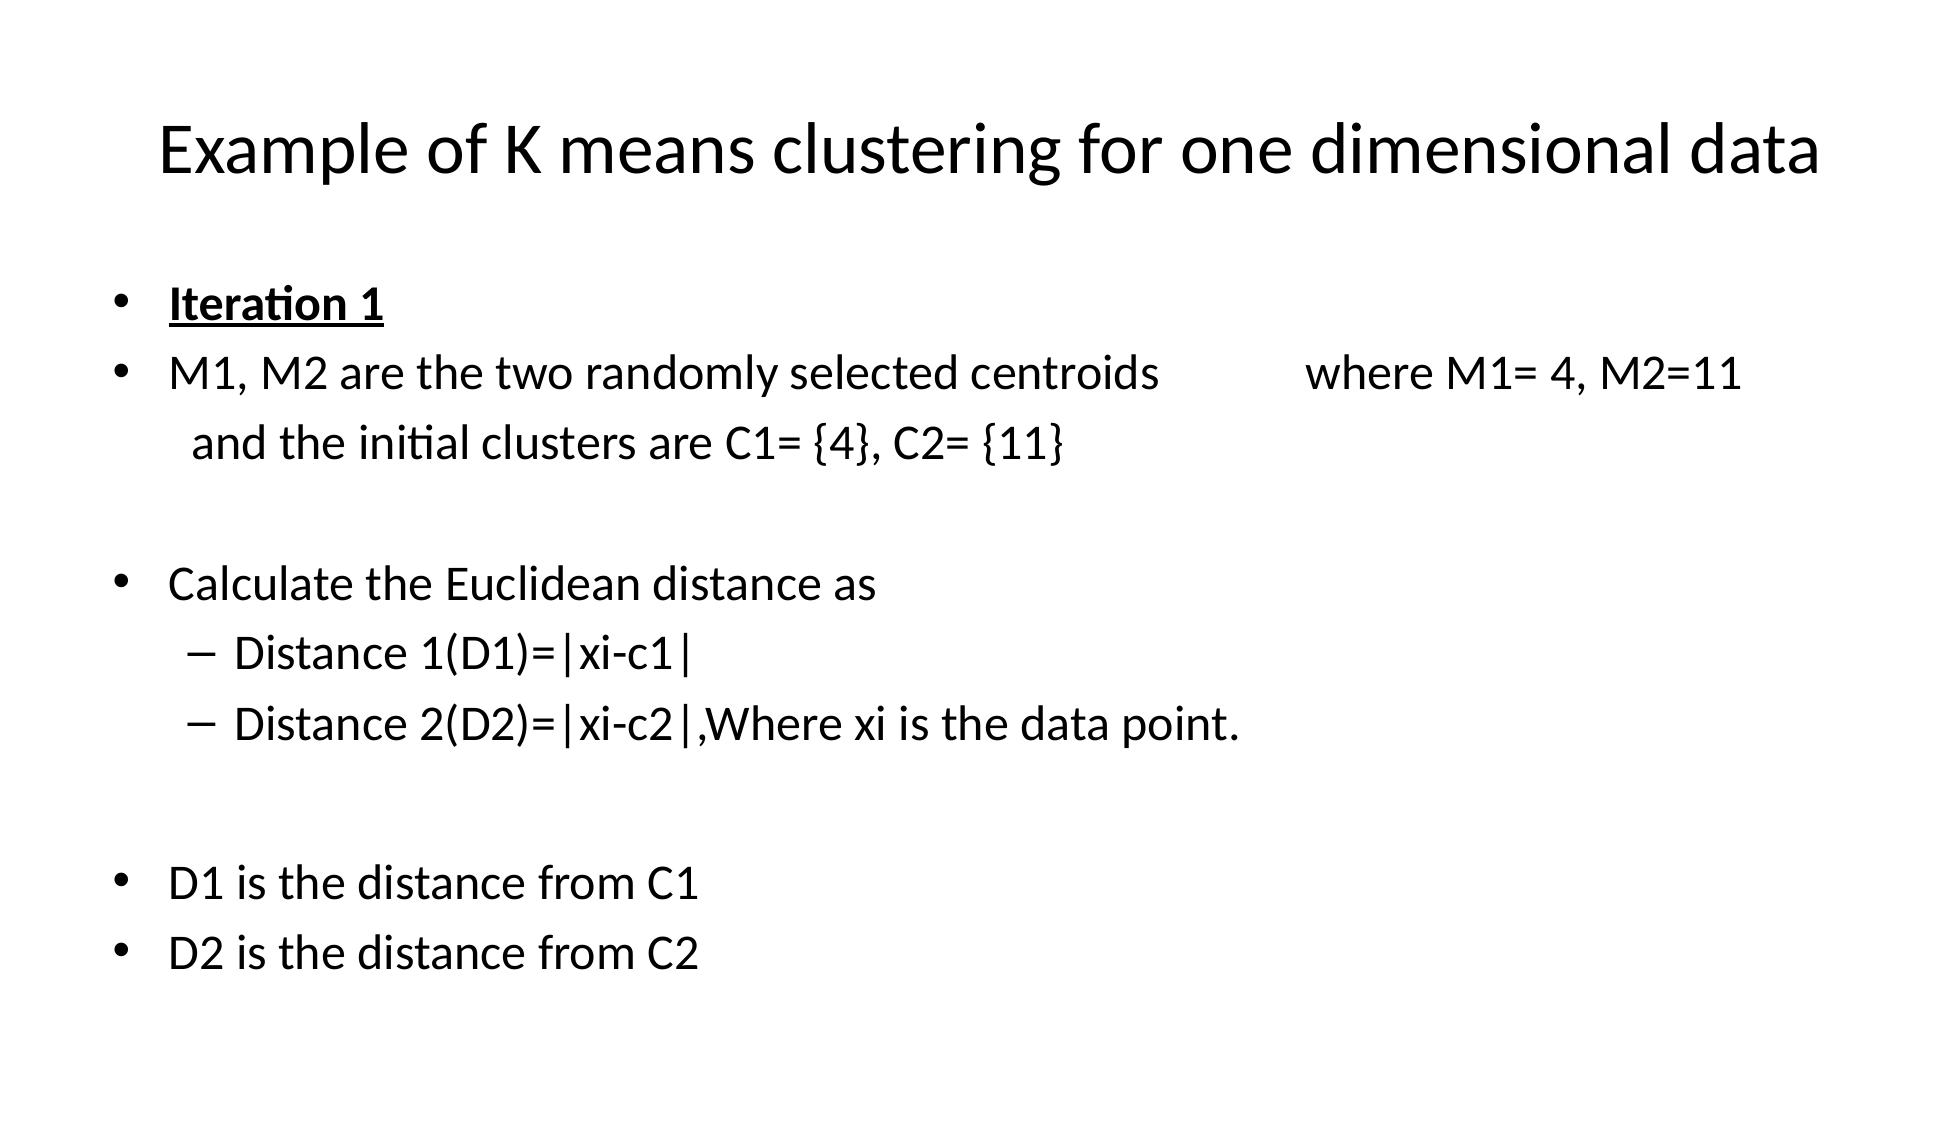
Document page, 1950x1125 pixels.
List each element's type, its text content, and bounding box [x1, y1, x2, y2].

list Iteration 1 M1, M2 are the two randomly selected centroids where M1= 4, M2=11 and the initial clusters are C1= {4}, C2= {11} Calculate the Euclidean distance as Distance 1(D1)=|xi-c1| Distance 2(D2)=|xi-c2|,Where xi is the data point. D1 is the distance from C1 D2 is the distance from C2 [97, 262, 1853, 1125]
title Example of K means clustering for one dimensional data [113, 50, 1869, 238]
